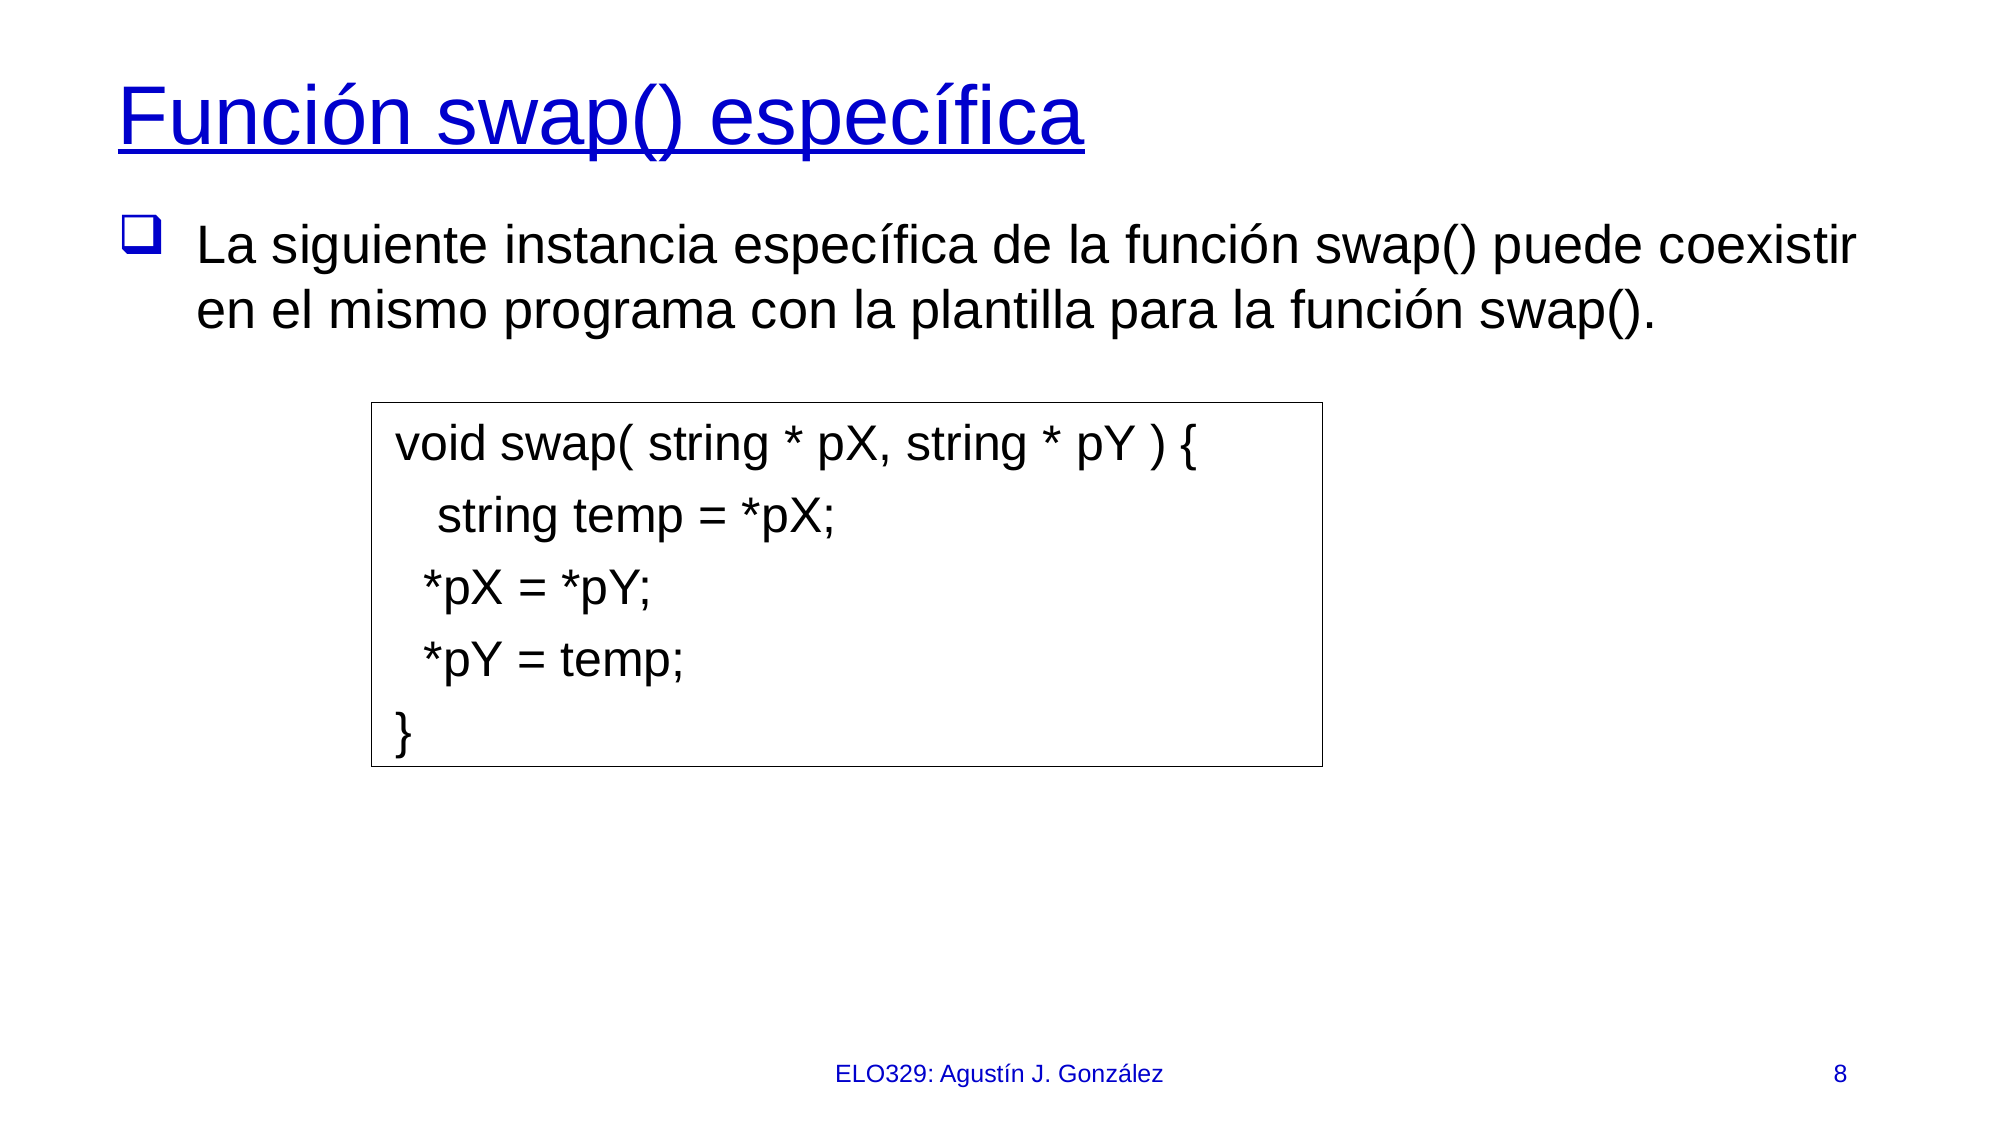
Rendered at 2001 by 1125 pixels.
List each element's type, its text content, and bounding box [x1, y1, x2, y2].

text_box void swap( string * pX, string * pY ) { string temp = *pX; *pX = *pY; *pY = temp; } [371, 402, 1323, 767]
footer ELO329: Agustín J. González [662, 1042, 1338, 1103]
title Función swap() específica [102, 46, 1915, 189]
slide_number 8 [1412, 1042, 1863, 1103]
list La siguiente instancia específica de la función swap() puede coexistir en el mismo programa con la plantilla para la función swap(). [102, 202, 1915, 1043]
